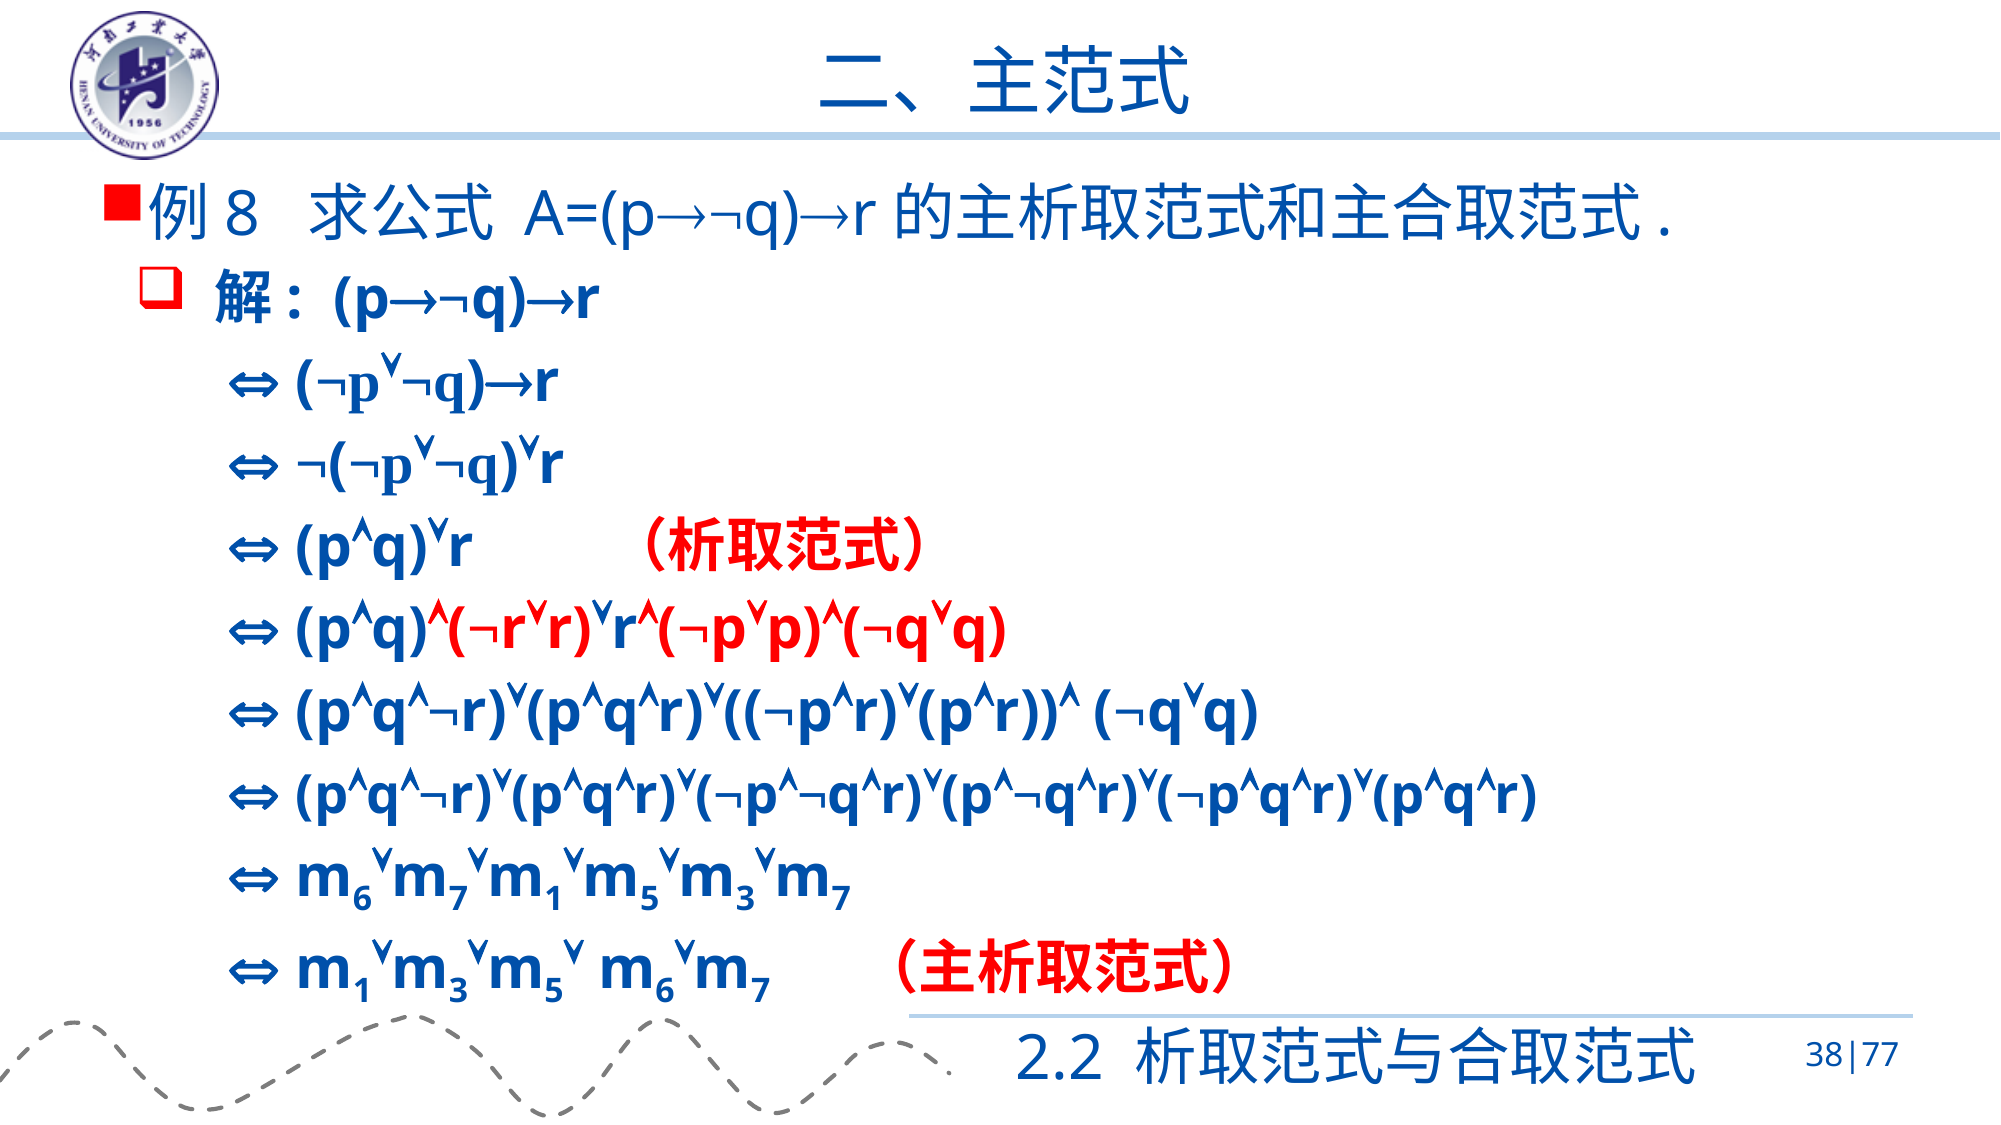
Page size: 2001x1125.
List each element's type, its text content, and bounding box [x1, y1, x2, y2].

list 2.2 析取范式与合取范式 [826, 1009, 1713, 1101]
title 二、主范式 [236, 35, 1772, 133]
list 例8 求公式 A=(p¬q)r的主析取范式和主合取范式. 解: (p¬q)r  (¬p¬q)r  ¬(¬p¬q)r  (pq)r （析取范式）  (pq)(¬rr)r(¬pp)(¬qq)  (pq¬r)(pqr)((¬pr)(pr)) (¬qq)  (pq¬r)(pqr)(¬p¬qr)(p¬qr)(¬pqr)(pqr)  m6m7m1m5m3m7  m1m3m5 m6m7 （主析取范式） [84, 165, 1916, 1006]
picture [70, 11, 219, 160]
slide_number 38|77 [1756, 1025, 1915, 1086]
